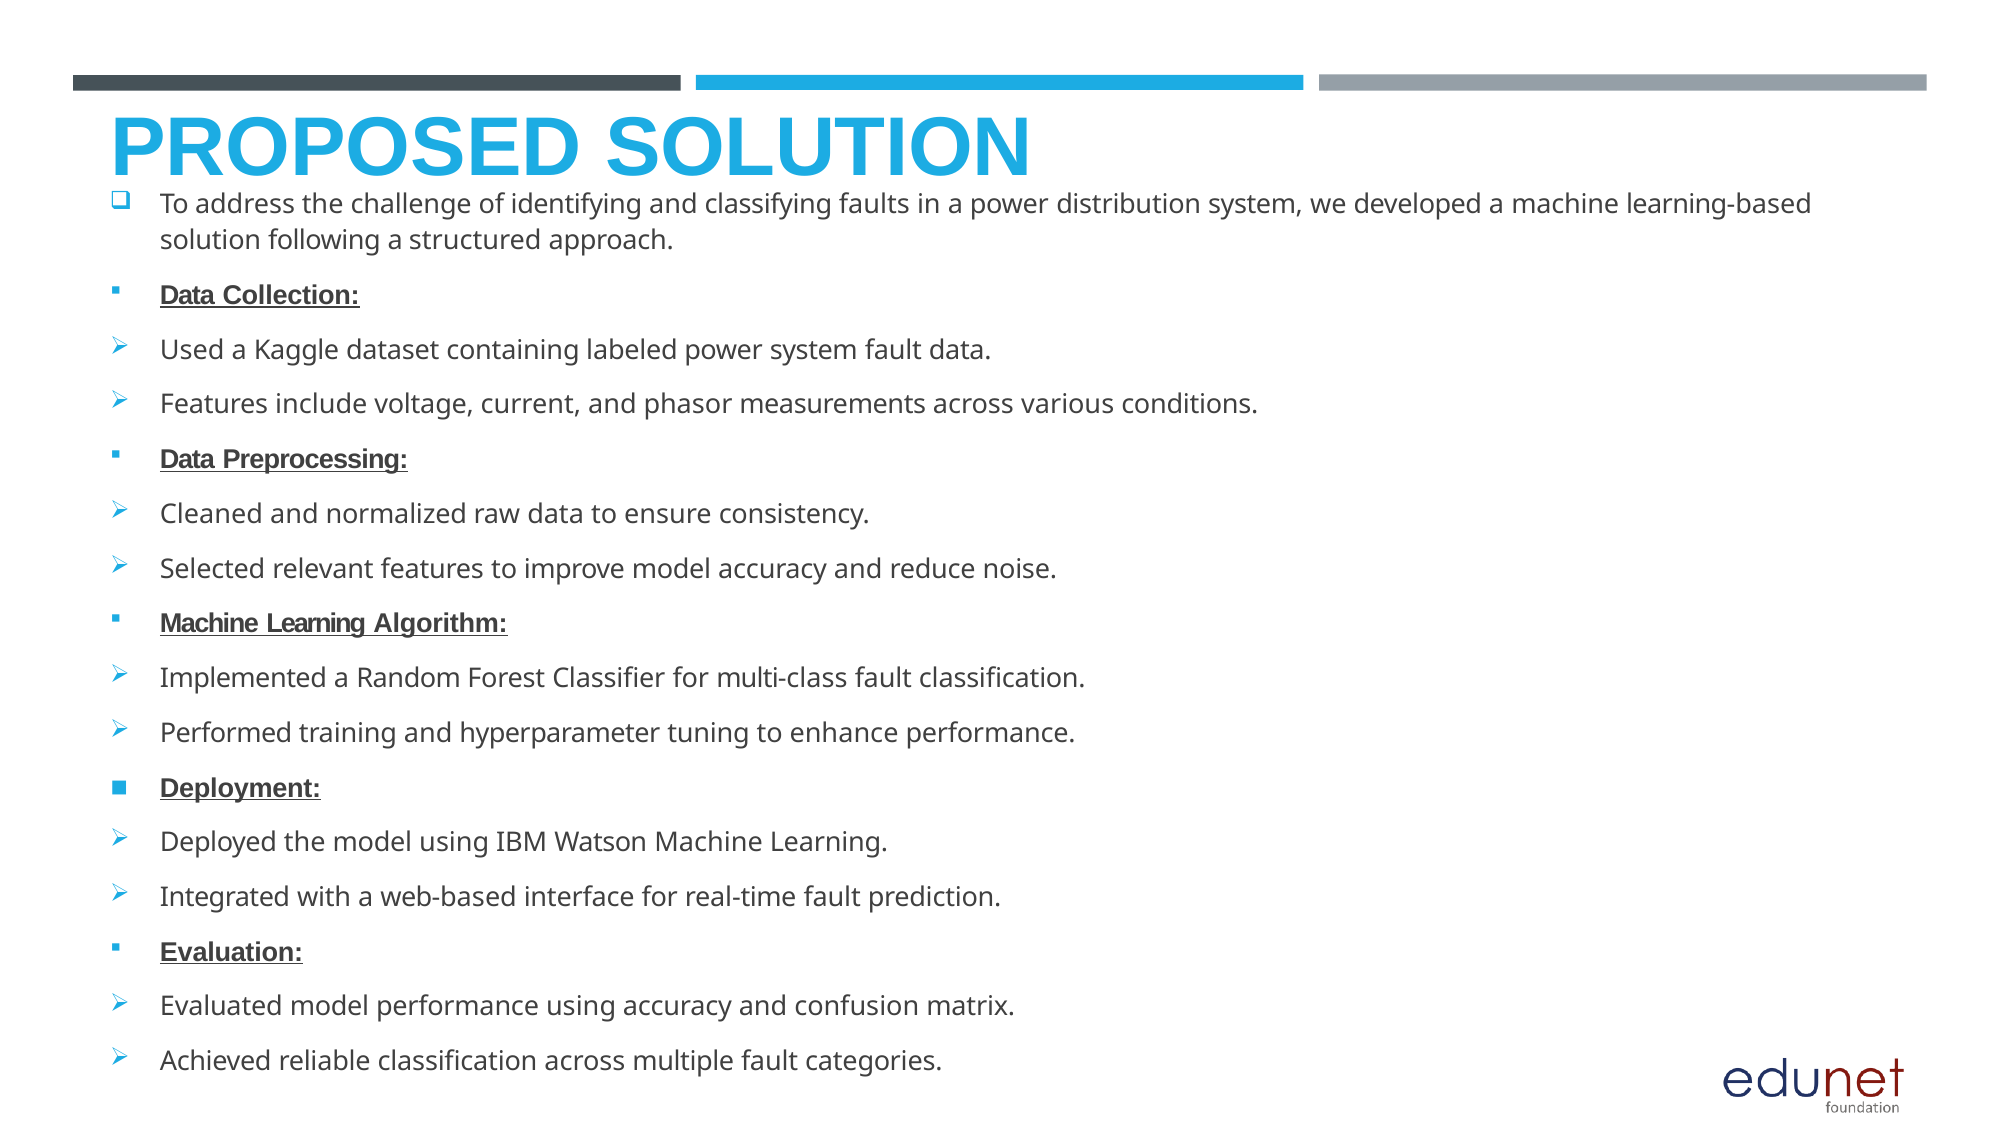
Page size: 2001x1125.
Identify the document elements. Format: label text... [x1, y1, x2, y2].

picture [1723, 1057, 1904, 1113]
title PROPOSED SOLUTION [108, 90, 1038, 181]
text_box To address the challenge of identifying and classifying faults in a power distribution system, we developed a machine learning-based solution following a structured approach. Data Collection: Used a Kaggle dataset containing labeled power system fault data. Features include voltage, current, and phasor measurements across various conditions. Data Preprocessing: Cleaned and normalized raw data to ensure consistency. Selected relevant features to improve model accuracy and reduce noise. Machine Learning Algorithm: Implemented a Random Forest Classifier for multi-class fault classification. Performed training and hyperparameter tuning to enhance performance. Deployment: Deployed the model using IBM Watson Machine Learning. Integrated with a web-based interface for real-time fault prediction. Evaluation: Evaluated model performance using accuracy and confusion matrix. Achieved reliable classification across multiple fault categories. [107, 181, 1889, 1076]
